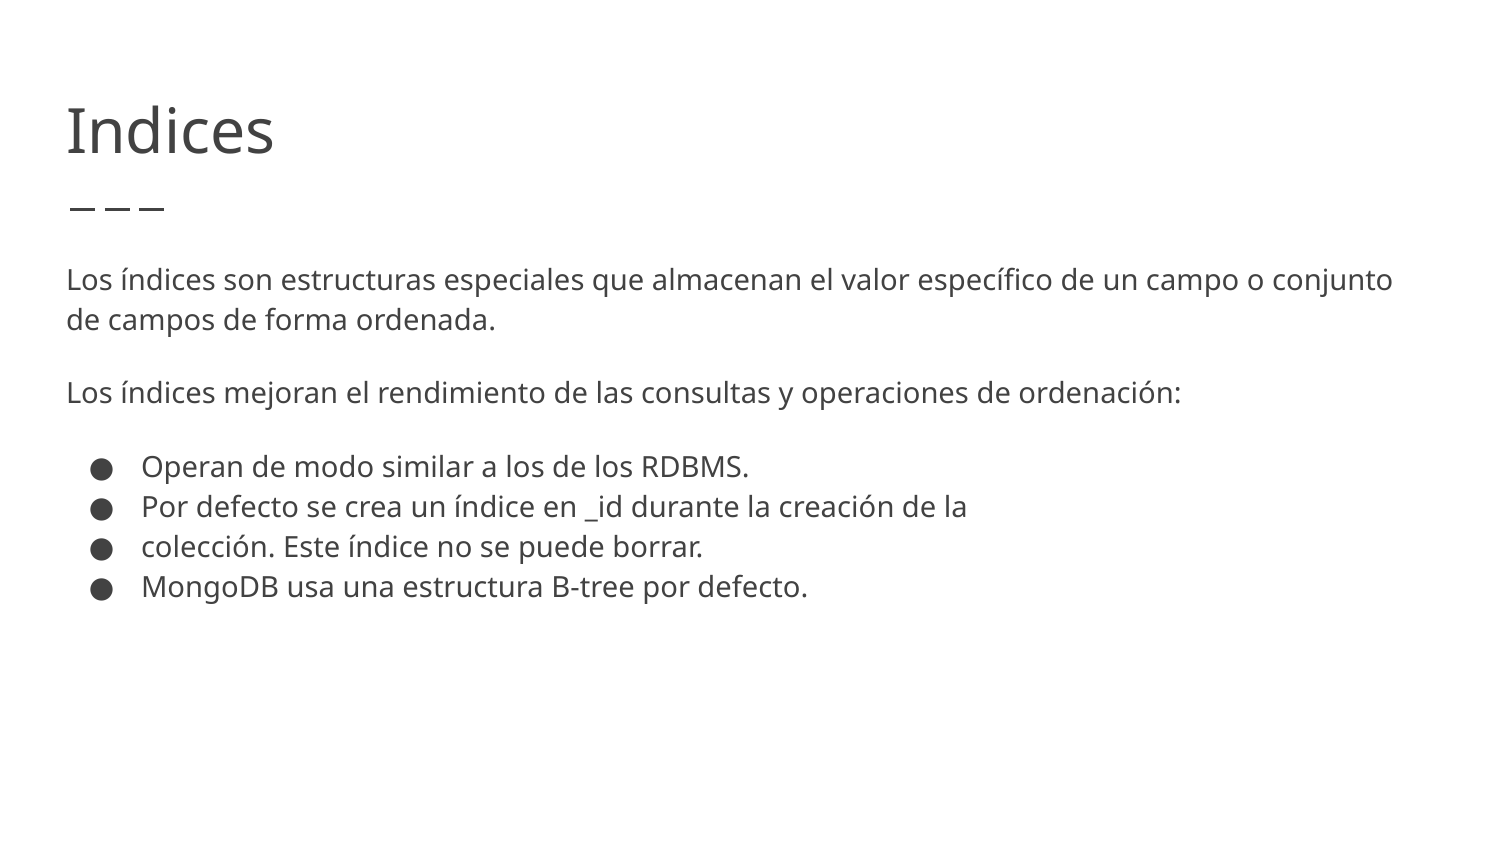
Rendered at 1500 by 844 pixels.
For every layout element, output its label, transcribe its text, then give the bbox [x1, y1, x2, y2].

title Indices [51, 61, 1449, 182]
list Los índices son estructuras especiales que almacenan el valor específico de un campo o conjunto de campos de forma ordenada. Los índices mejoran el rendimiento de las consultas y operaciones de ordenación: Operan de modo similar a los de los RDBMS. Por defecto se crea un índice en _id durante la creación de la colección. Este índice no se puede borrar. MongoDB usa una estructura B-tree por defecto. [51, 240, 1449, 750]
